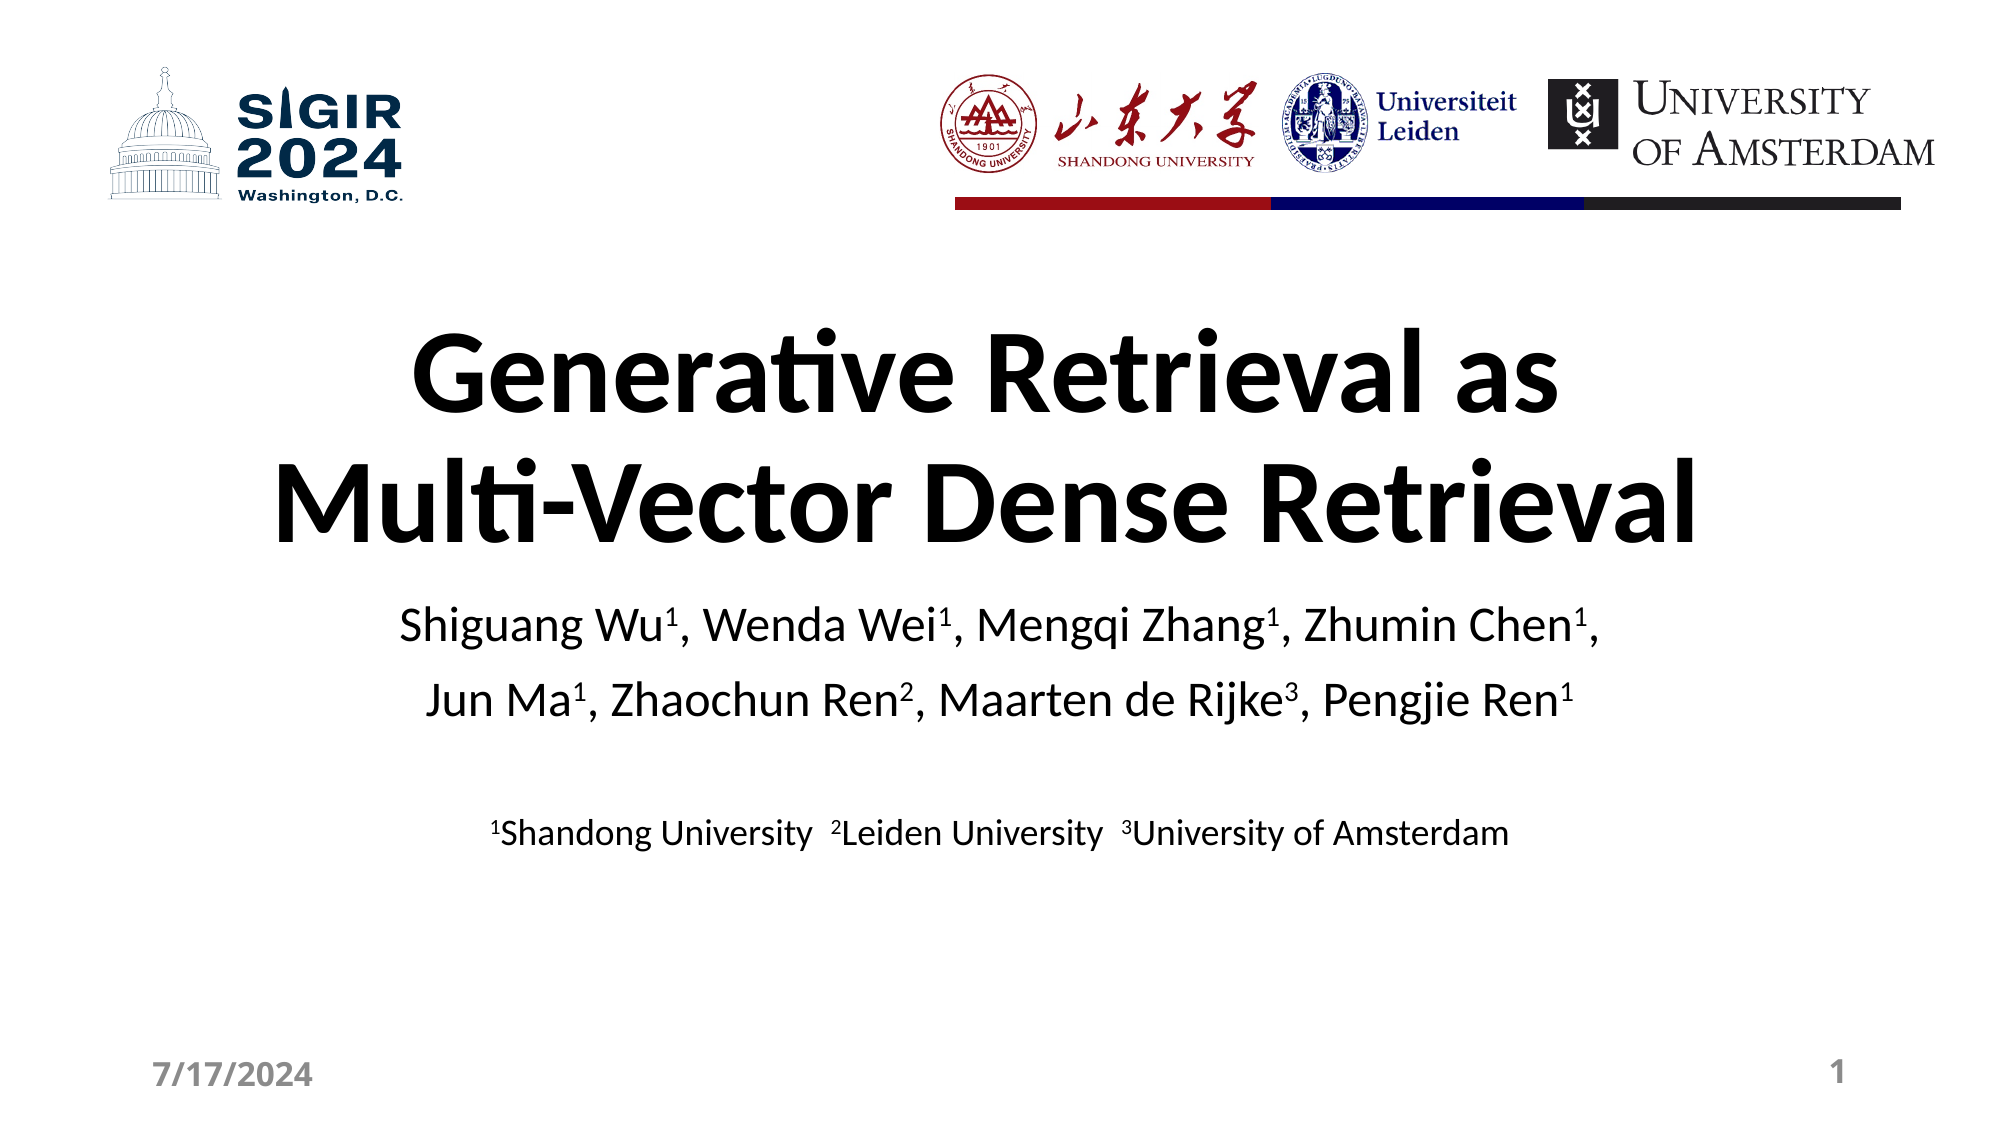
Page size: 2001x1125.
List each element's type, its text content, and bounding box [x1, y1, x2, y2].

subtitle Shiguang Wu1, Wenda Wei1, Mengqi Zhang1, Zhumin Chen1, Jun Ma1, Zhaochun Ren2, Maarten de Rijke3, Pengjie Ren1 1Shandong University 2Leiden University 3University of Amsterdam [249, 590, 1750, 863]
picture [90, 64, 410, 204]
picture [1281, 72, 1518, 173]
picture [1541, 72, 1941, 172]
picture [939, 72, 1259, 174]
title Generative Retrieval as Multi-Vector Dense Retrieval [249, 184, 1750, 576]
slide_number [137, 1042, 588, 1103]
slide_number 1 [1412, 1042, 1863, 1103]
